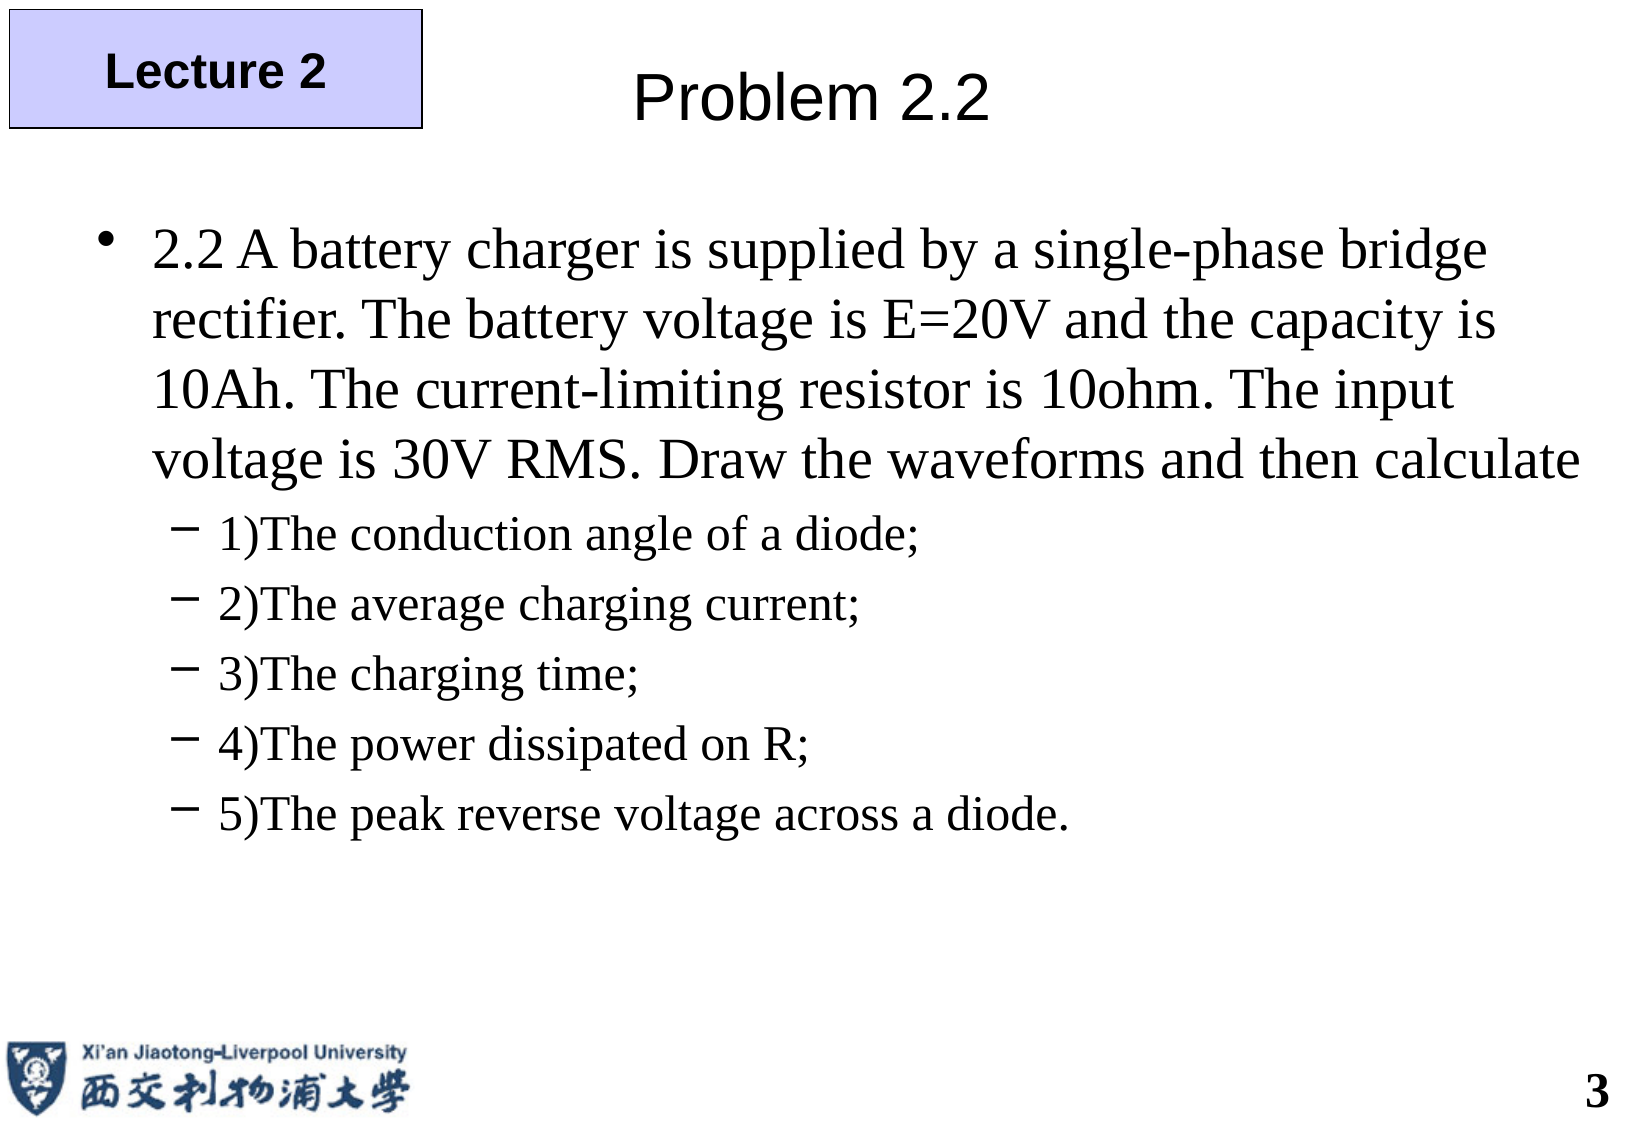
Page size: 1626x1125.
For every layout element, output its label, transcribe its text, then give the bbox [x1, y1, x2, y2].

title Problem 2.2 [0, 0, 1625, 188]
text_box Lecture 2 [9, 9, 422, 129]
list 2.2 A battery charger is supplied by a single-phase bridge rectifier. The battery voltage is E=20V and the capacity is 10Ah. The current-limiting resistor is 10ohm. The input voltage is 30V RMS. Draw the waveforms and then calculate 1)The conduction angle of a diode; 2)The average charging current; 3)The charging time; 4)The power dissipated on R; 5)The peak reverse voltage across a diode. [81, 202, 1625, 946]
picture [0, 1037, 418, 1122]
